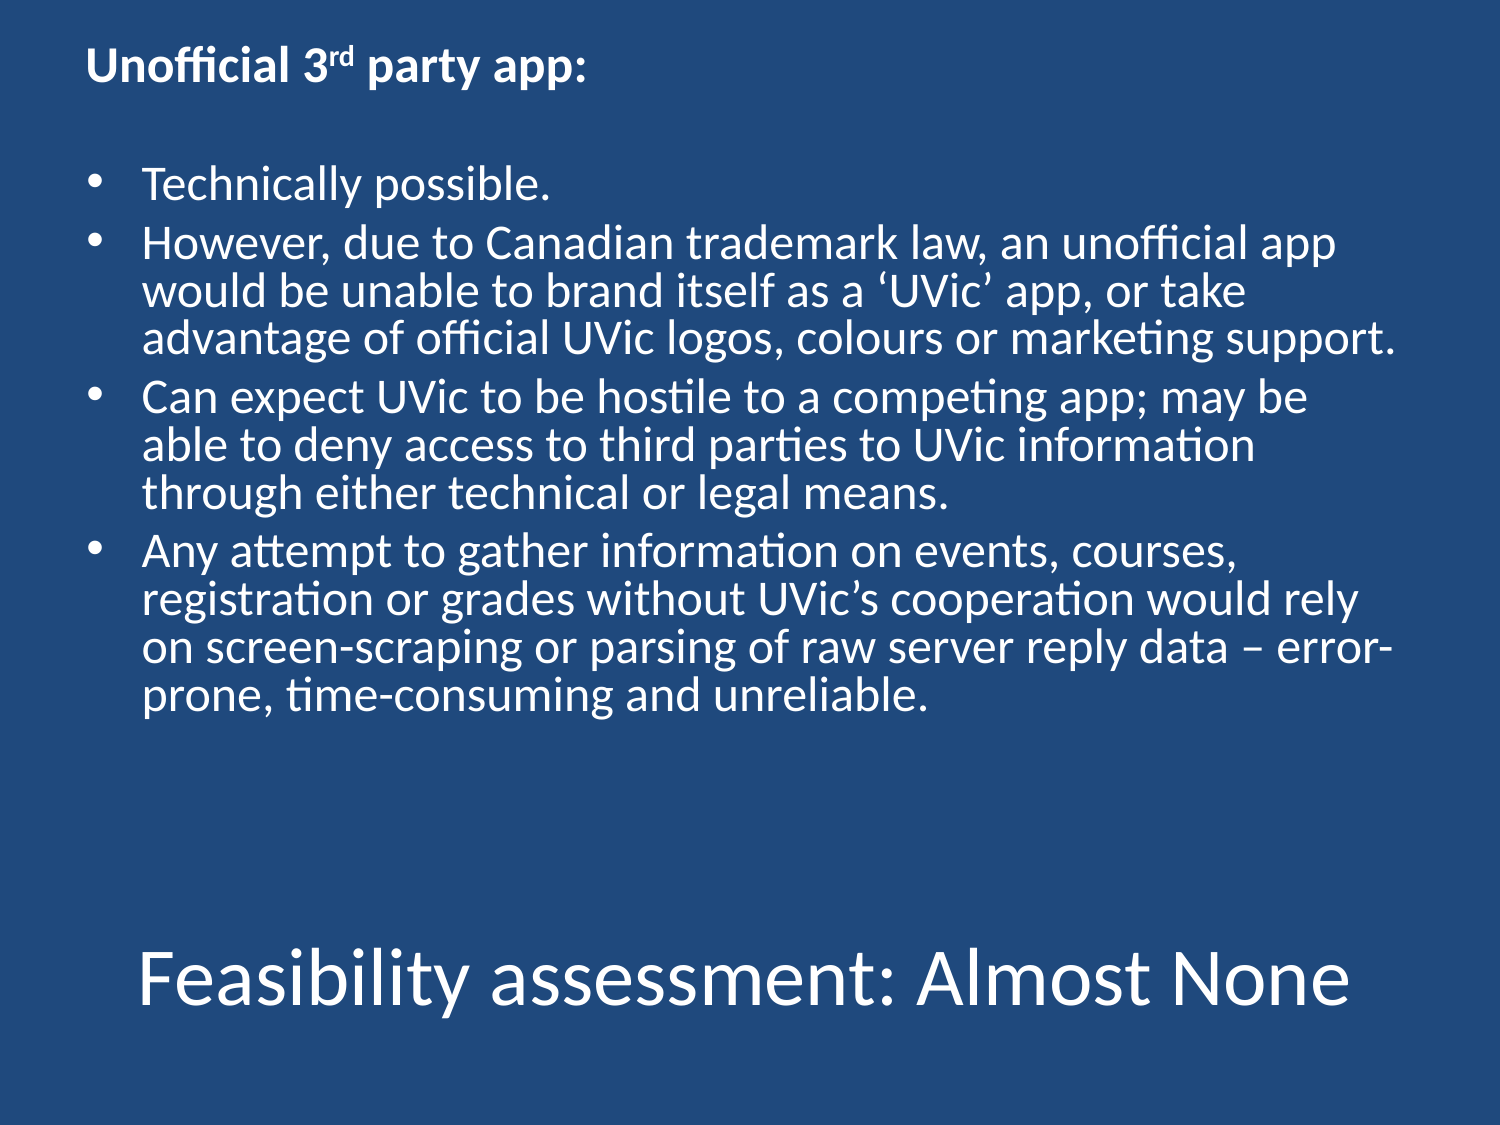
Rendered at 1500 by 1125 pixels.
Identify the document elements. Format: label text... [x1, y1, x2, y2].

title Feasibility assessment: Almost None [70, 917, 1421, 1067]
list Unofficial 3rd party app: Technically possible. However, due to Canadian trademark law, an unofficial app would be unable to brand itself as a ‘UVic’ app, or take advantage of official UVic logos, colours or marketing support. Can expect UVic to be hostile to a competing app; may be able to deny access to third parties to UVic information through either technical or legal means. Any attempt to gather information on events, courses, registration or grades without UVic’s cooperation would rely on screen-scraping or parsing of raw server reply data – error-prone, time-consuming and unreliable. [70, 35, 1421, 917]
